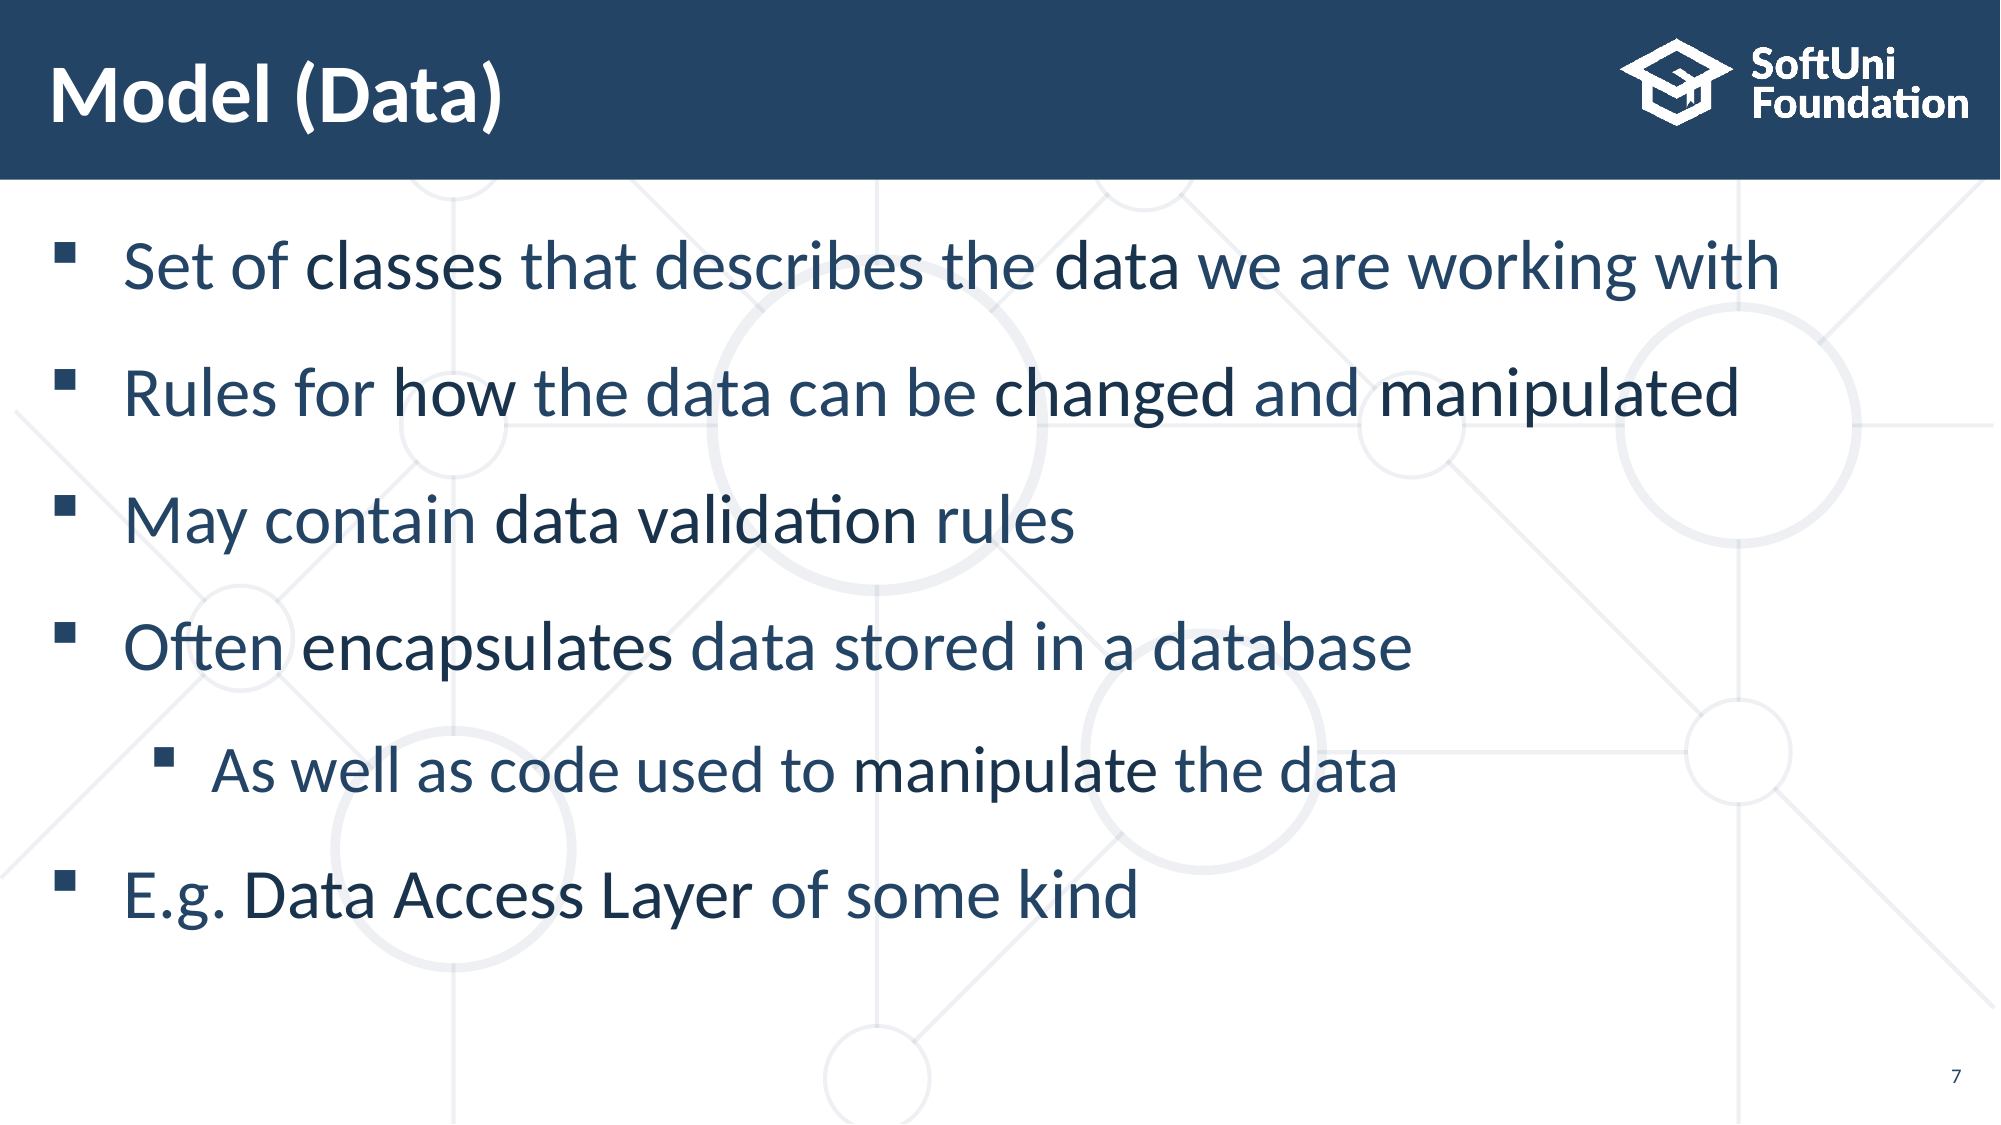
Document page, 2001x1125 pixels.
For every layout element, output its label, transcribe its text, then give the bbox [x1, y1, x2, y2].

list Set of classes that describes the data we are working with Rules for how the data can be changed and manipulated May contain data validation rules Often encapsulates data stored in a database As well as code used to manipulate the data E.g. Data Access Layer of some kind [31, 196, 1970, 1050]
slide_number 7 [1897, 1049, 1968, 1101]
title Model (Data) [31, 16, 1591, 162]
picture [1619, 38, 1968, 126]
